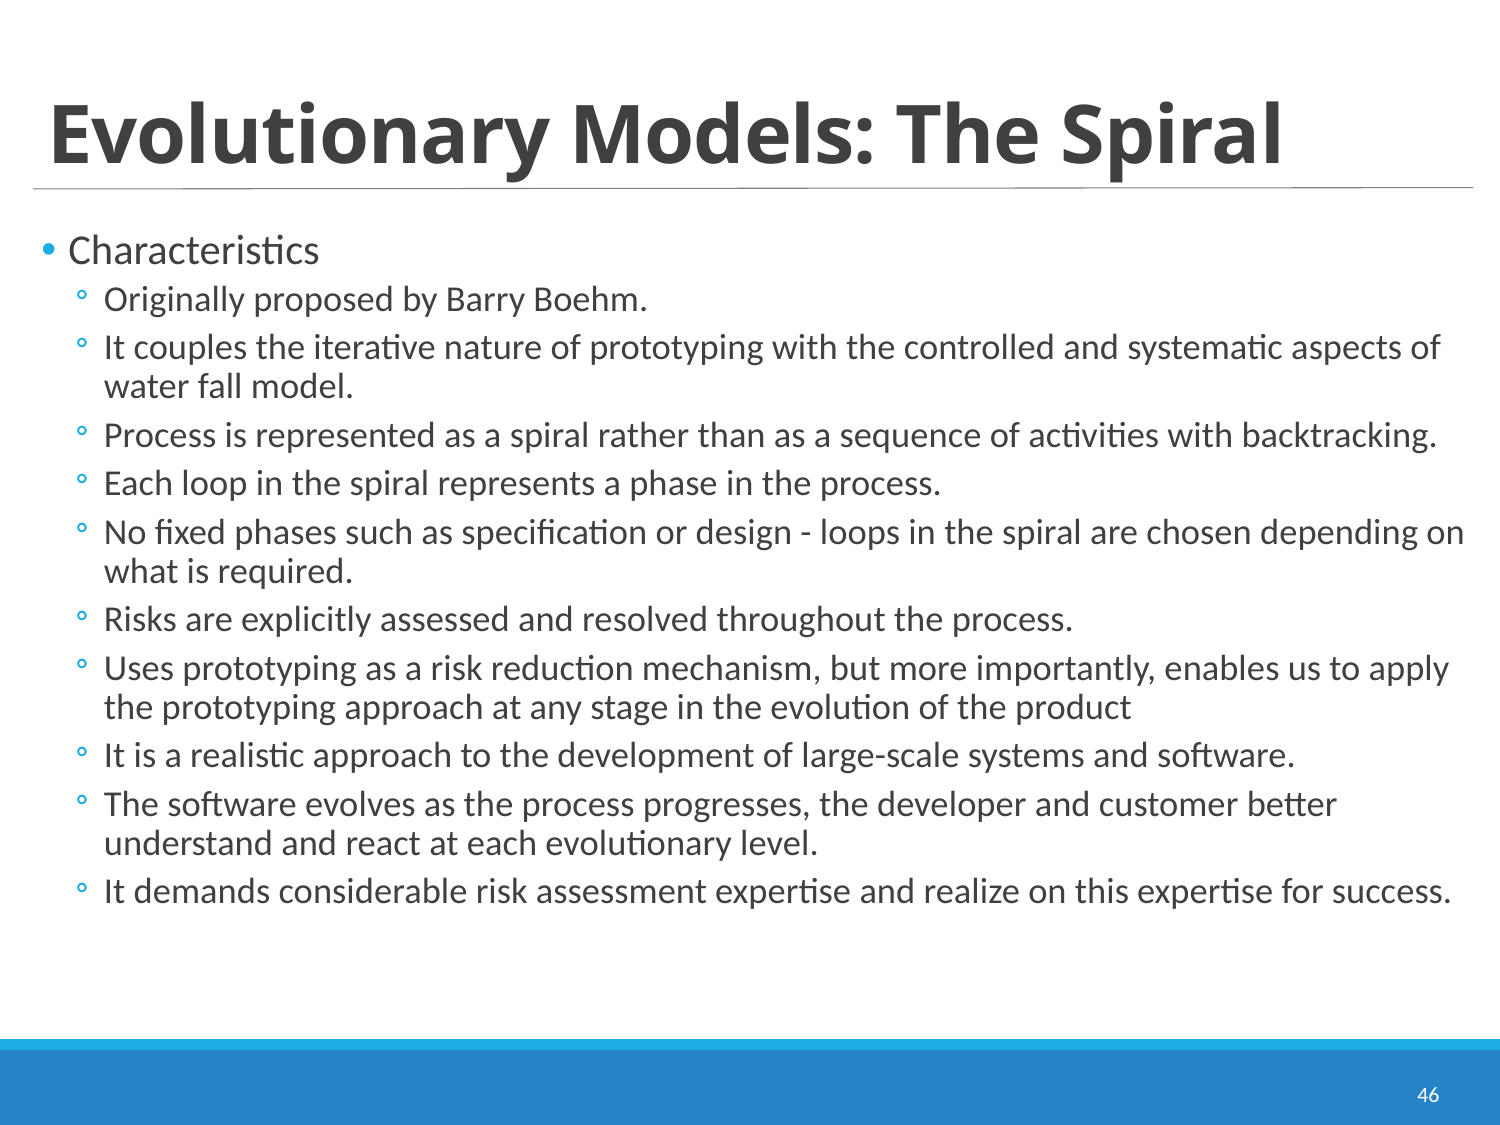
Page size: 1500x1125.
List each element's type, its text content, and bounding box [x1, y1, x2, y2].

list Characteristics Originally proposed by Barry Boehm. It couples the iterative nature of prototyping with the controlled and systematic aspects of water fall model. Process is represented as a spiral rather than as a sequence of activities with backtracking. Each loop in the spiral represents a phase in the process. No fixed phases such as specification or design - loops in the spiral are chosen depending on what is required. Risks are explicitly assessed and resolved throughout the process. Uses prototyping as a risk reduction mechanism, but more importantly, enables us to apply the prototyping approach at any stage in the evolution of the product It is a realistic approach to the development of large-scale systems and software. The software evolves as the process progresses, the developer and customer better understand and react at each evolutionary level. It demands considerable risk assessment expertise and realize on this expertise for success. [32, 220, 1473, 963]
title Evolutionary Models: The Spiral [32, 37, 1473, 188]
